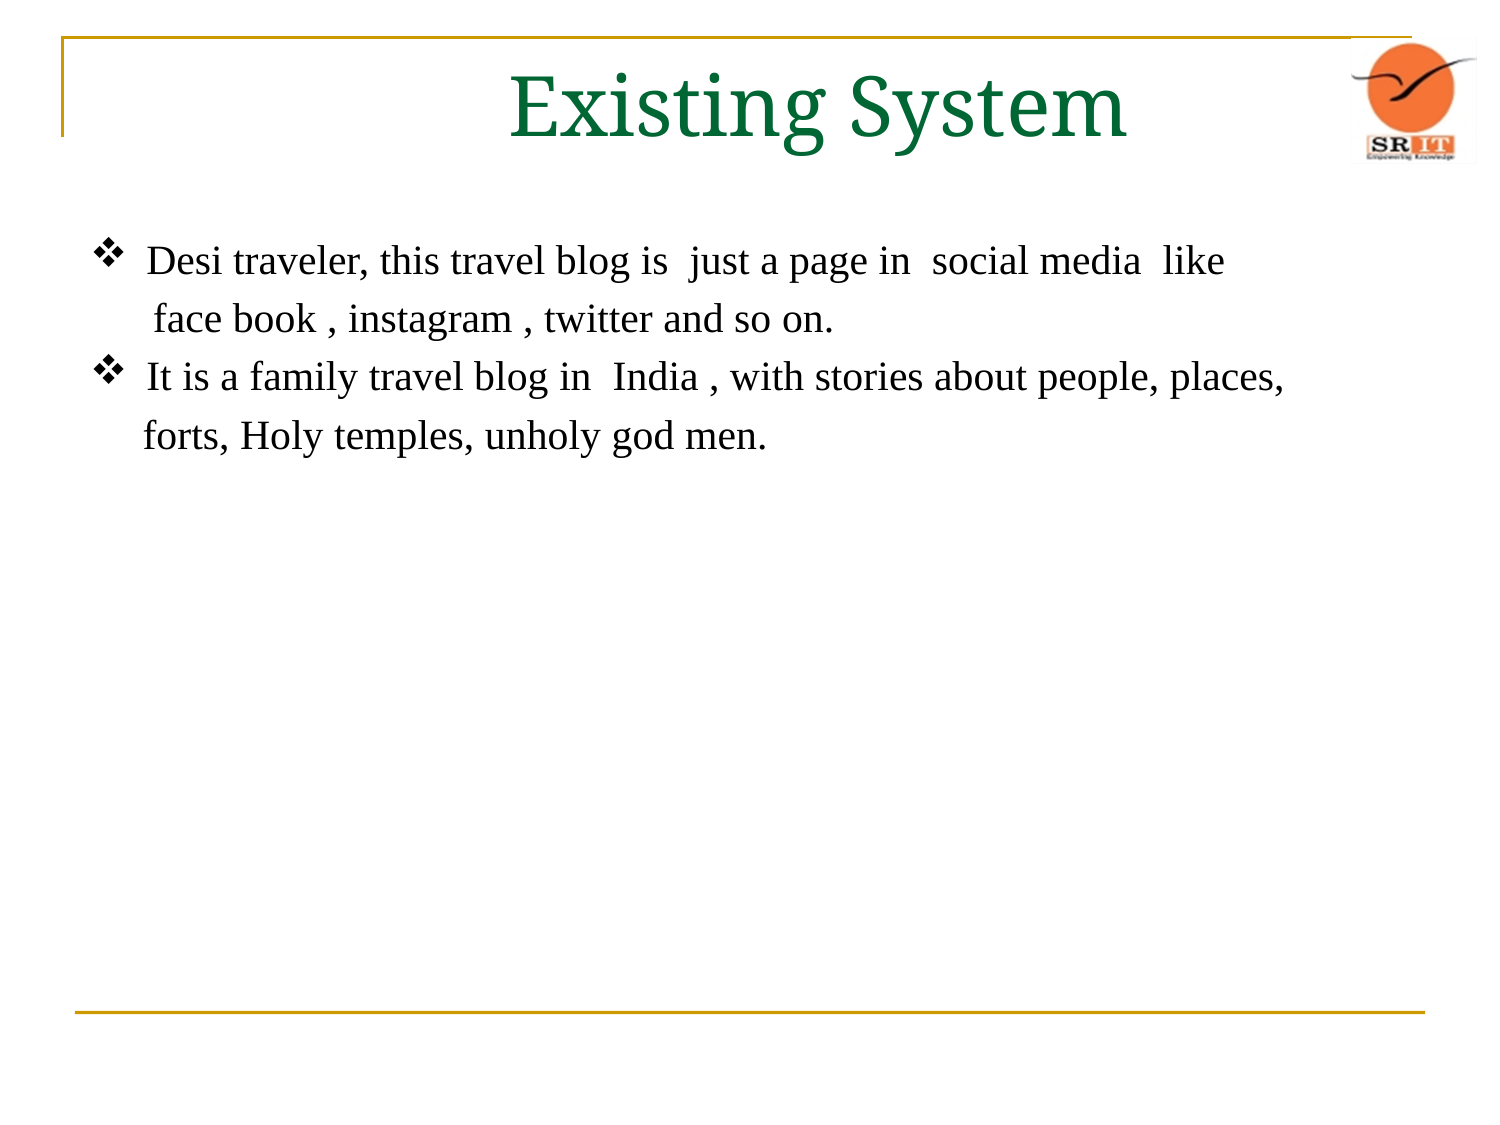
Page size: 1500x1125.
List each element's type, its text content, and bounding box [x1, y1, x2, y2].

picture [1350, 37, 1478, 165]
list Desi traveler, this travel blog is just a page in social media like face book , instagram , twitter and so on. It is a family travel blog in India , with stories about people, places, forts, Holy temples, unholy god men. [74, 224, 1426, 1006]
title Existing System [74, 45, 1426, 224]
